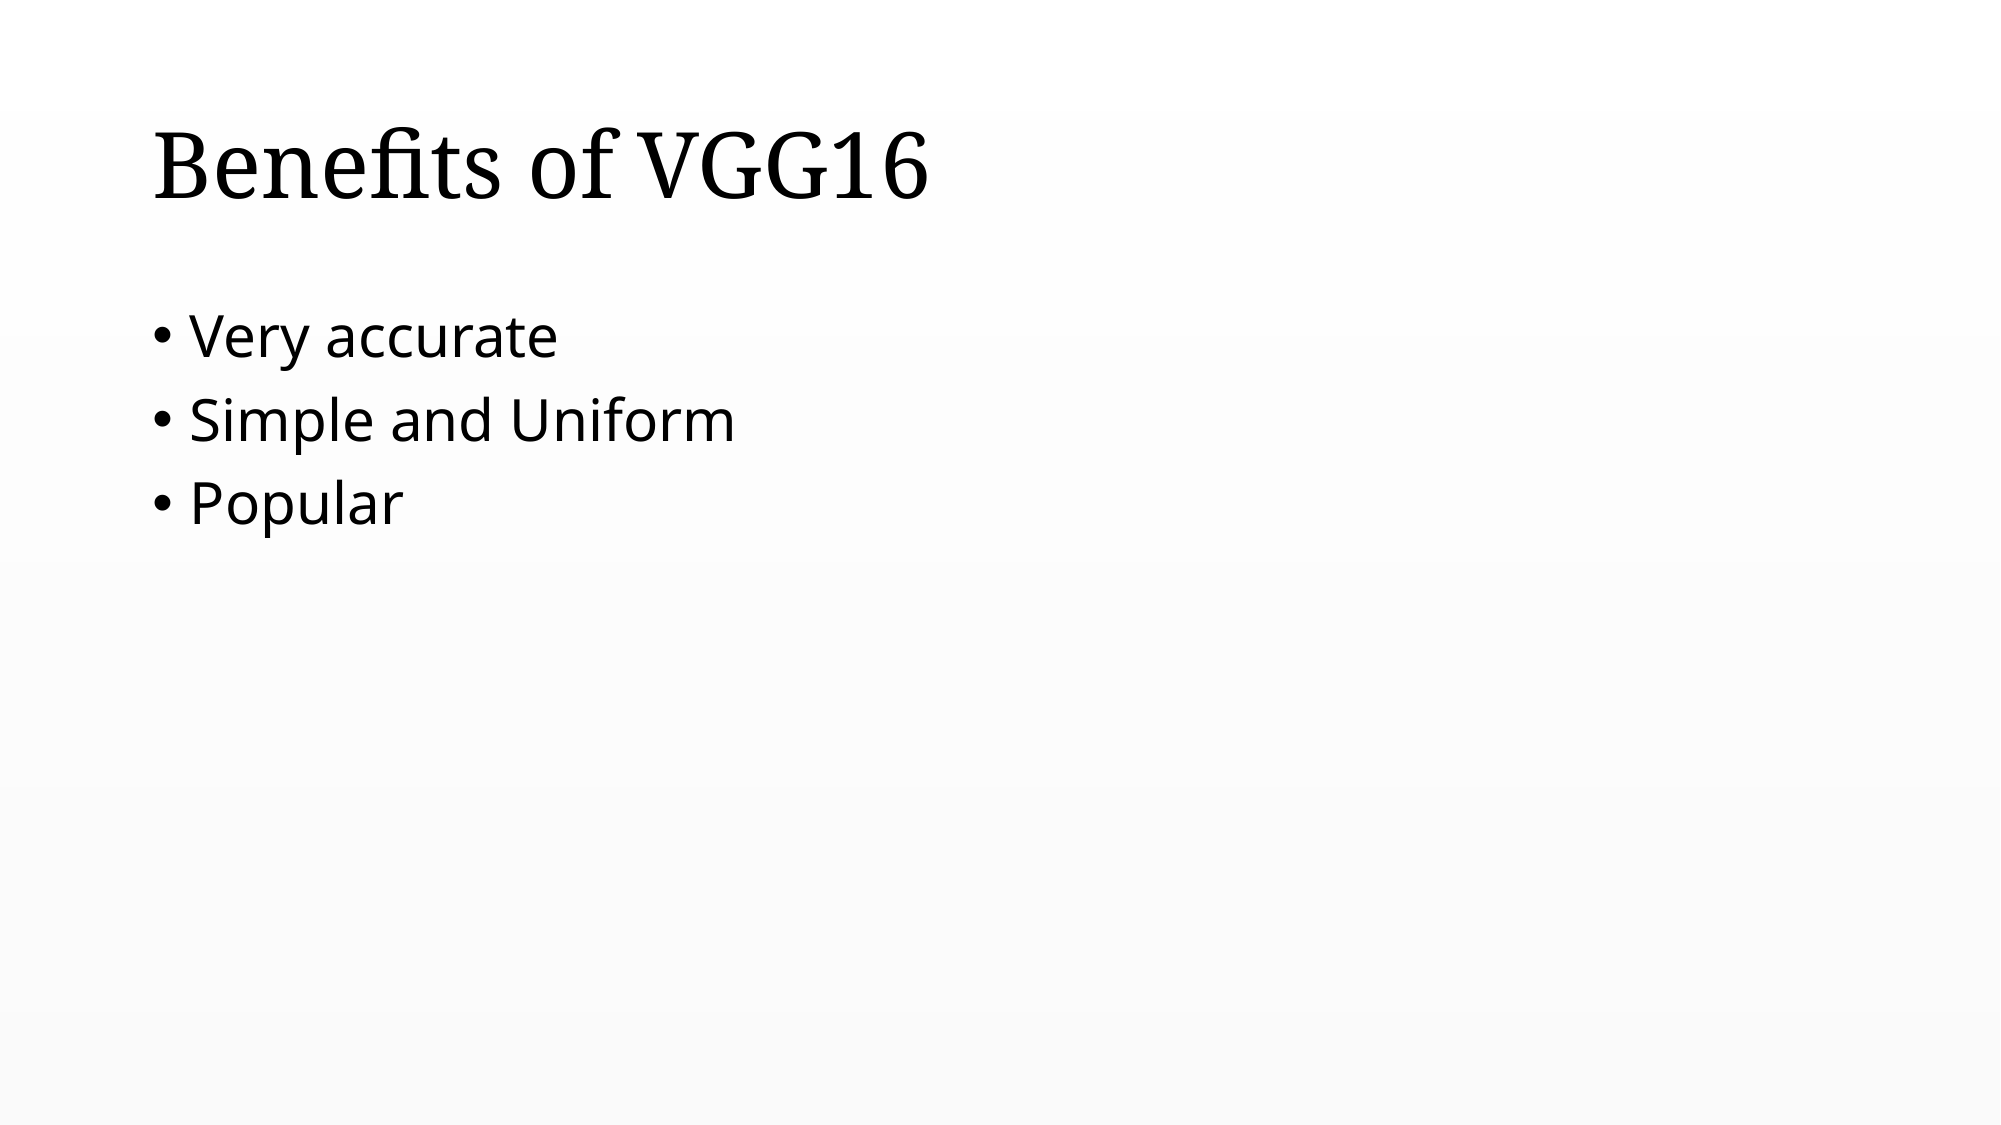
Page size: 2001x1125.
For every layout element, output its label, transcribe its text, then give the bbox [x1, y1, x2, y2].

title Benefits of VGG16 [137, 59, 1863, 278]
list Very accurate Simple and Uniform Popular [137, 299, 1863, 1014]
